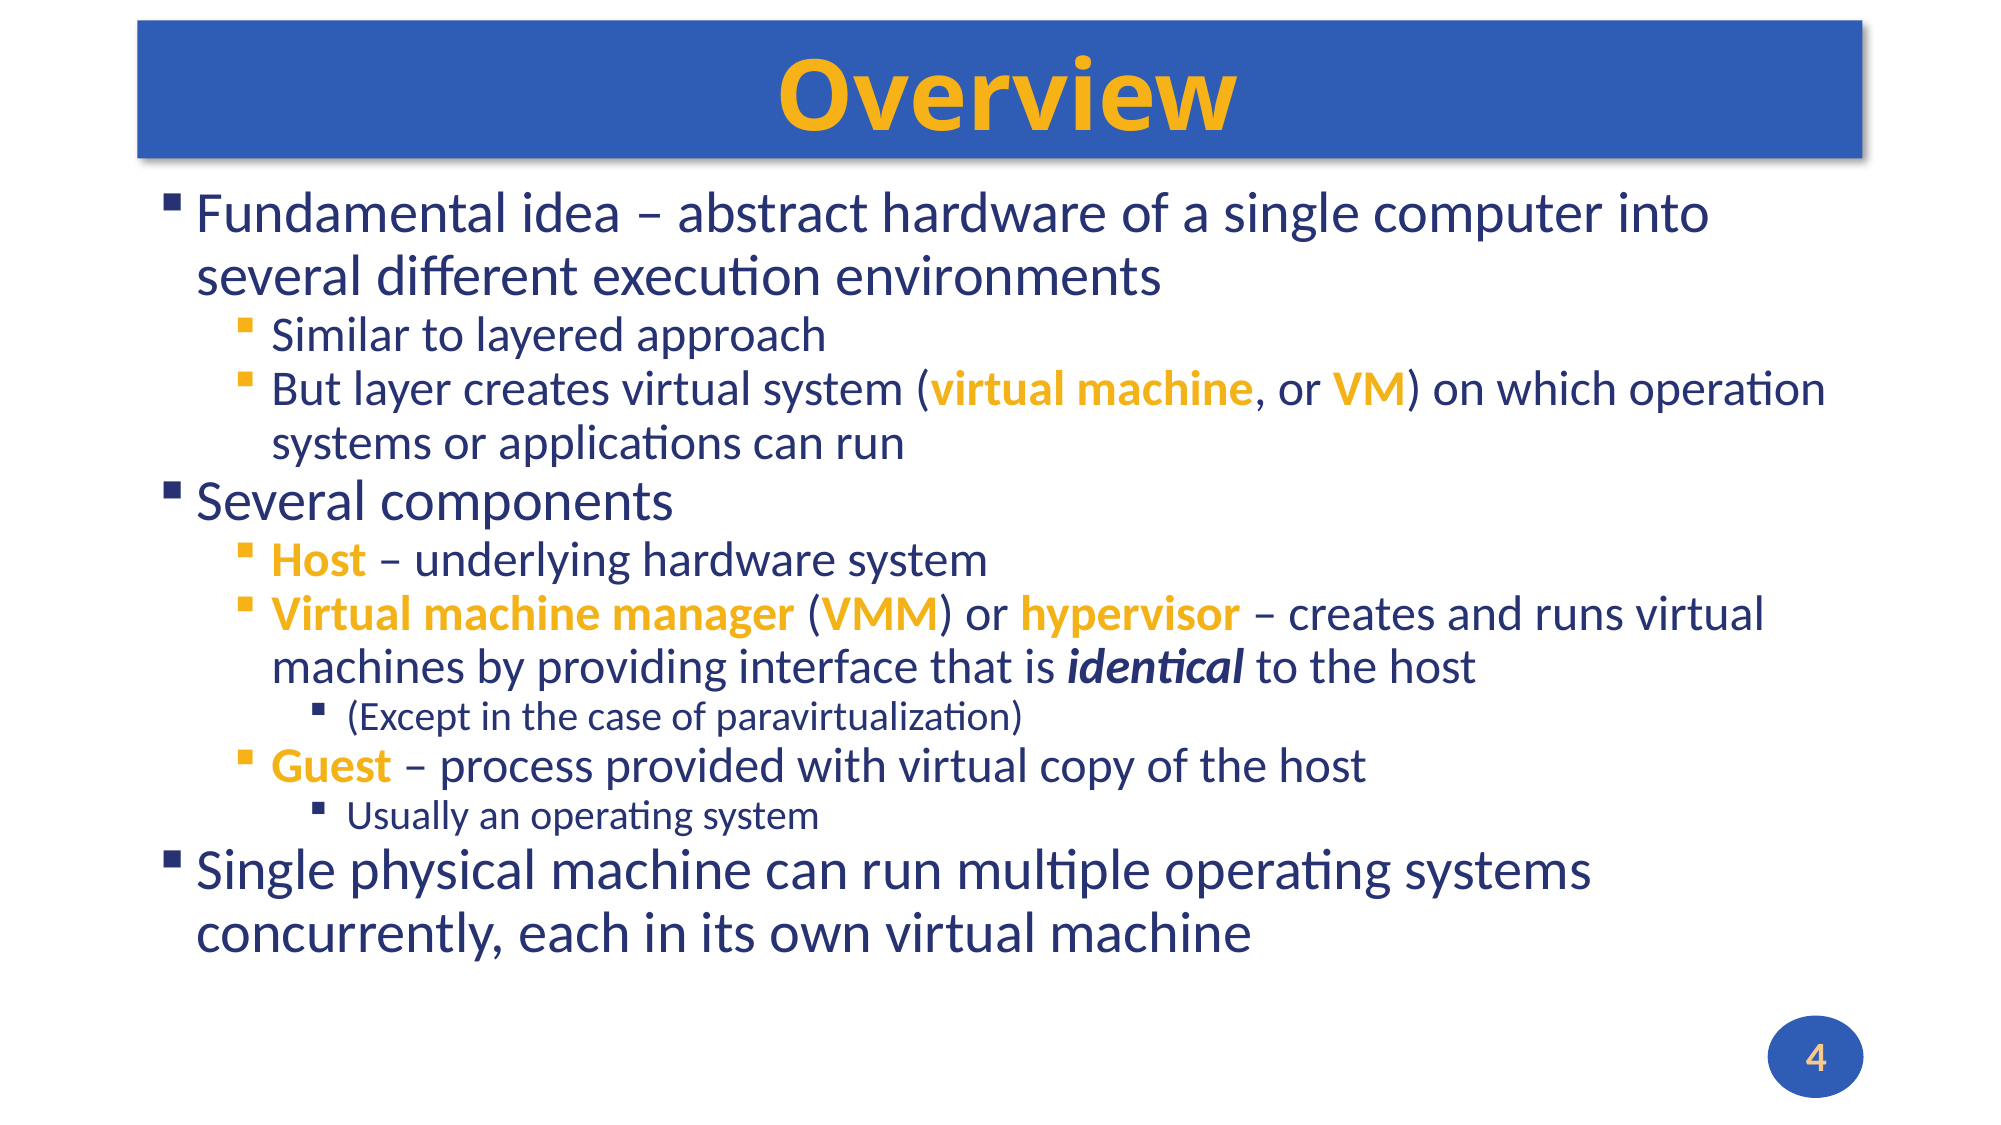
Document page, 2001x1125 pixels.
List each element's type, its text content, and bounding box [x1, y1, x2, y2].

slide_number 4 [1767, 1015, 1866, 1095]
title Overview [143, 27, 1859, 155]
list Fundamental idea – abstract hardware of a single computer into several different execution environments Similar to layered approach But layer creates virtual system (virtual machine, or VM) on which operation systems or applications can run Several components Host – underlying hardware system Virtual machine manager (VMM) or hypervisor – creates and runs virtual machines by providing interface that is identical to the host (Except in the case of paravirtualization) Guest – process provided with virtual copy of the host Usually an operating system Single physical machine can run multiple operating systems concurrently, each in its own virtual machine [143, 174, 1859, 1013]
